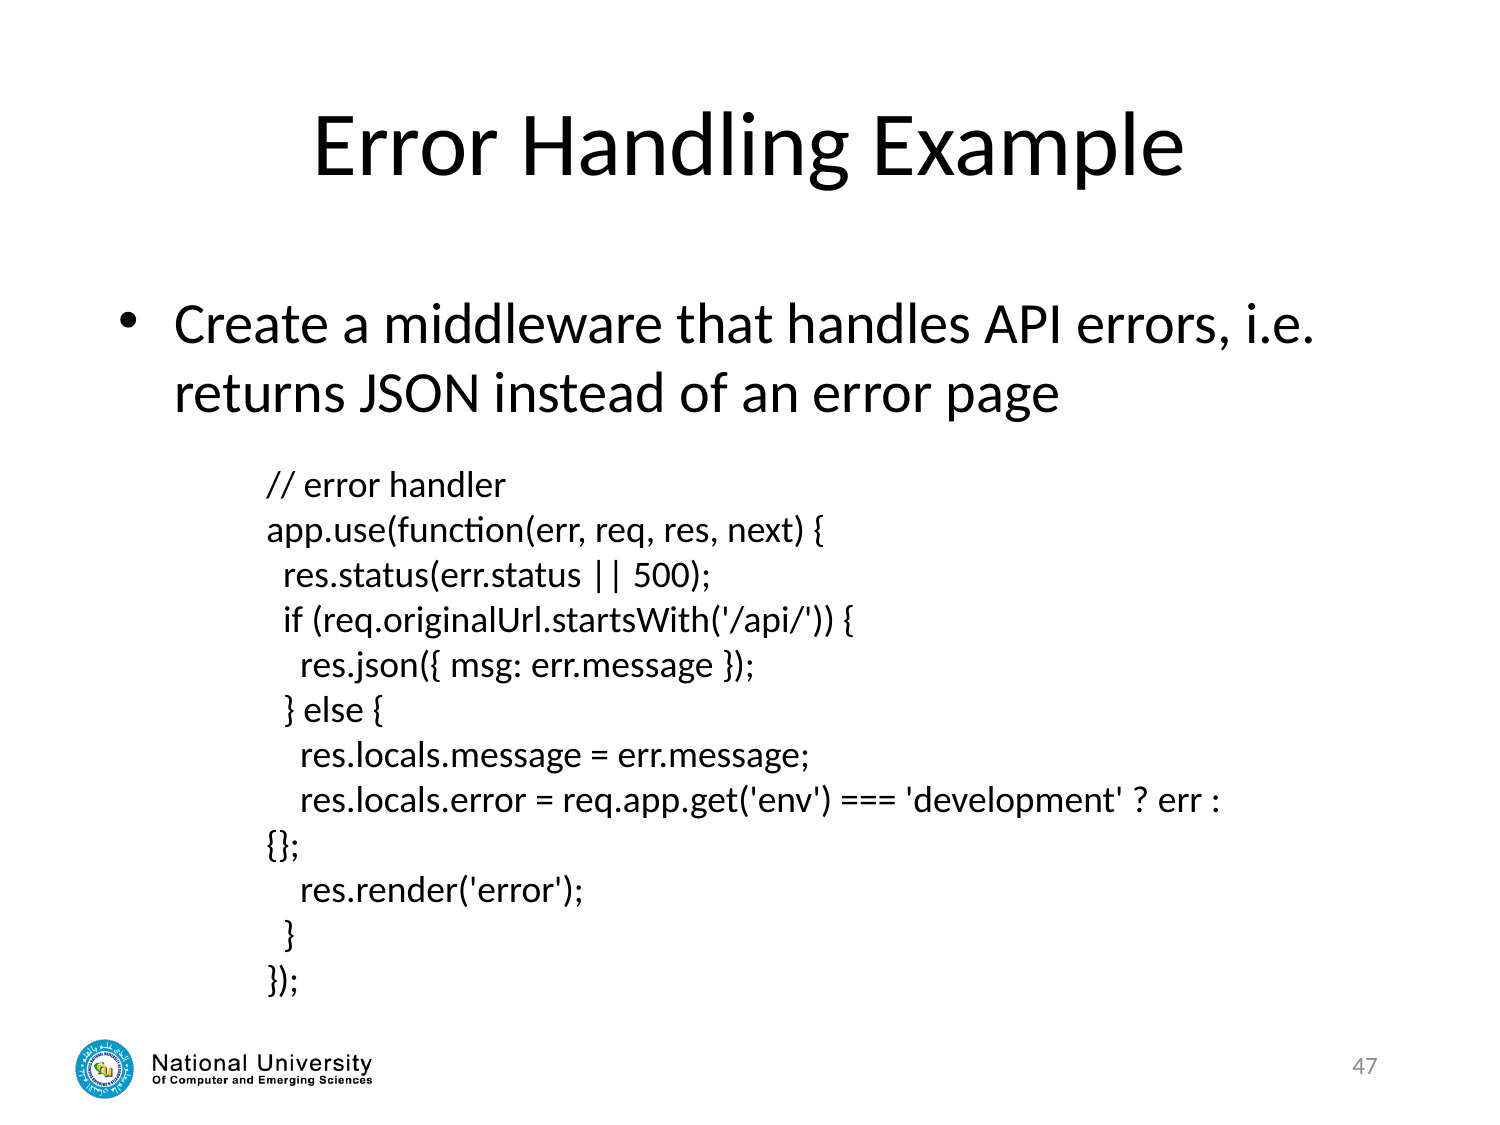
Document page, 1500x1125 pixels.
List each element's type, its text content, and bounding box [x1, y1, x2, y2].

picture [75, 1075, 100, 1099]
picture [151, 1034, 382, 1104]
picture [111, 1039, 134, 1064]
picture [75, 1039, 98, 1065]
title Error Handling Example [75, 45, 1425, 233]
text_box // error handler app.use(function(err, req, res, next) { res.status(err.status || 500); if (req.originalUrl.startsWith('/api/')) { res.json({ msg: err.message }); } else { res.locals.message = err.message; res.locals.error = req.app.get('env') === 'development' ? err : {}; res.render('error'); } }); [251, 452, 1249, 1008]
slide_number 47 [1337, 1034, 1425, 1095]
list Create a middleware that handles API errors, i.e. returns JSON instead of an error page [103, 277, 1397, 1014]
picture [111, 1074, 134, 1099]
picture [87, 1052, 122, 1086]
